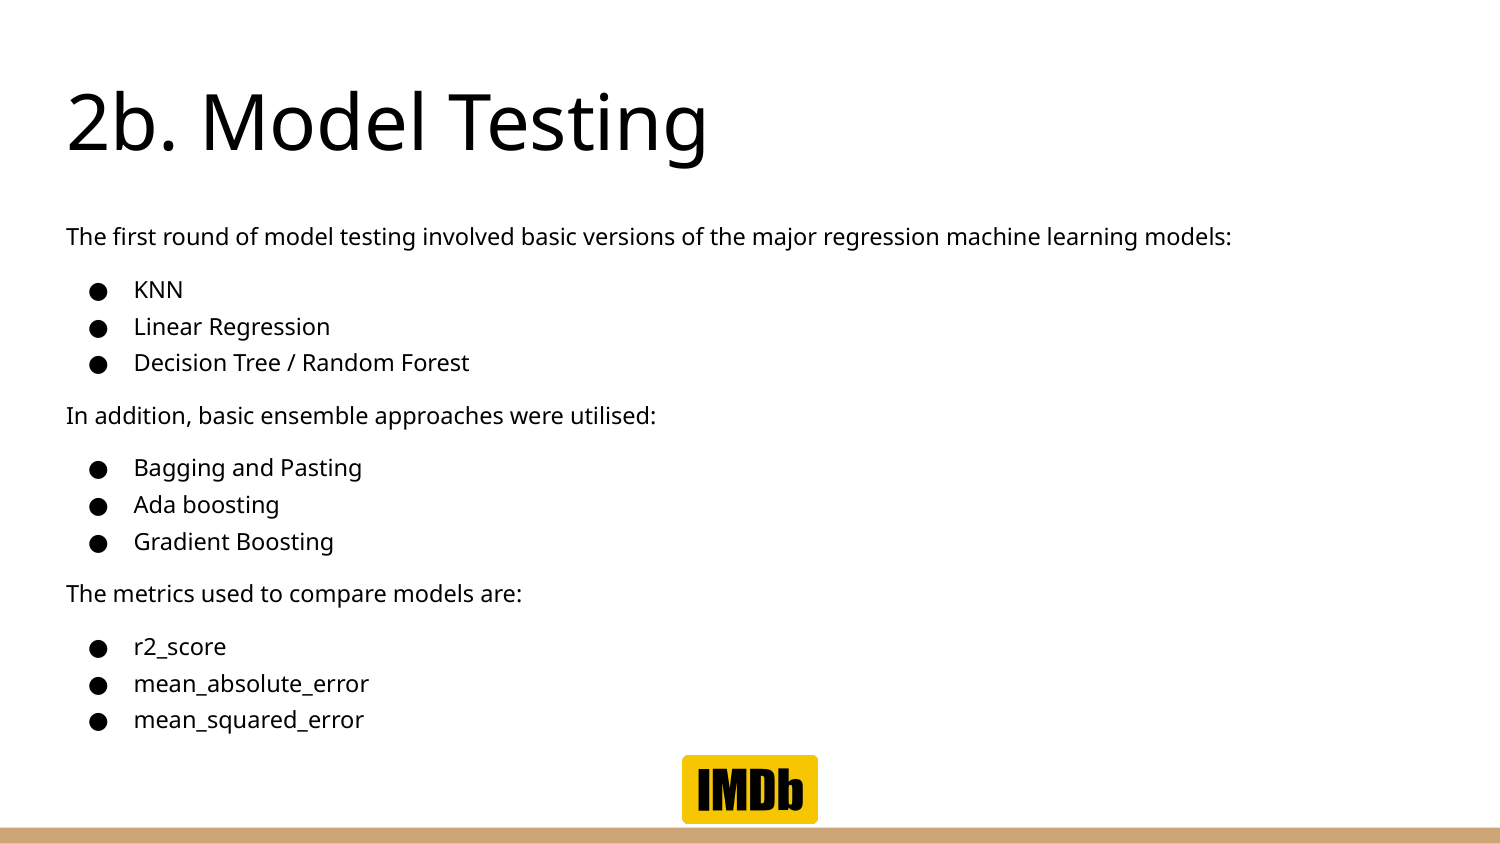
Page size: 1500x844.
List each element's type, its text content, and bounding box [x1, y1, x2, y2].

list The first round of model testing involved basic versions of the major regression machine learning models: KNN Linear Regression Decision Tree / Random Forest In addition, basic ensemble approaches were utilised: Bagging and Pasting Ada boosting Gradient Boosting The metrics used to compare models are: r2_score mean_absolute_error mean_squared_error [51, 200, 1449, 752]
title 2b. Model Testing [51, 51, 1449, 189]
picture [681, 754, 819, 824]
